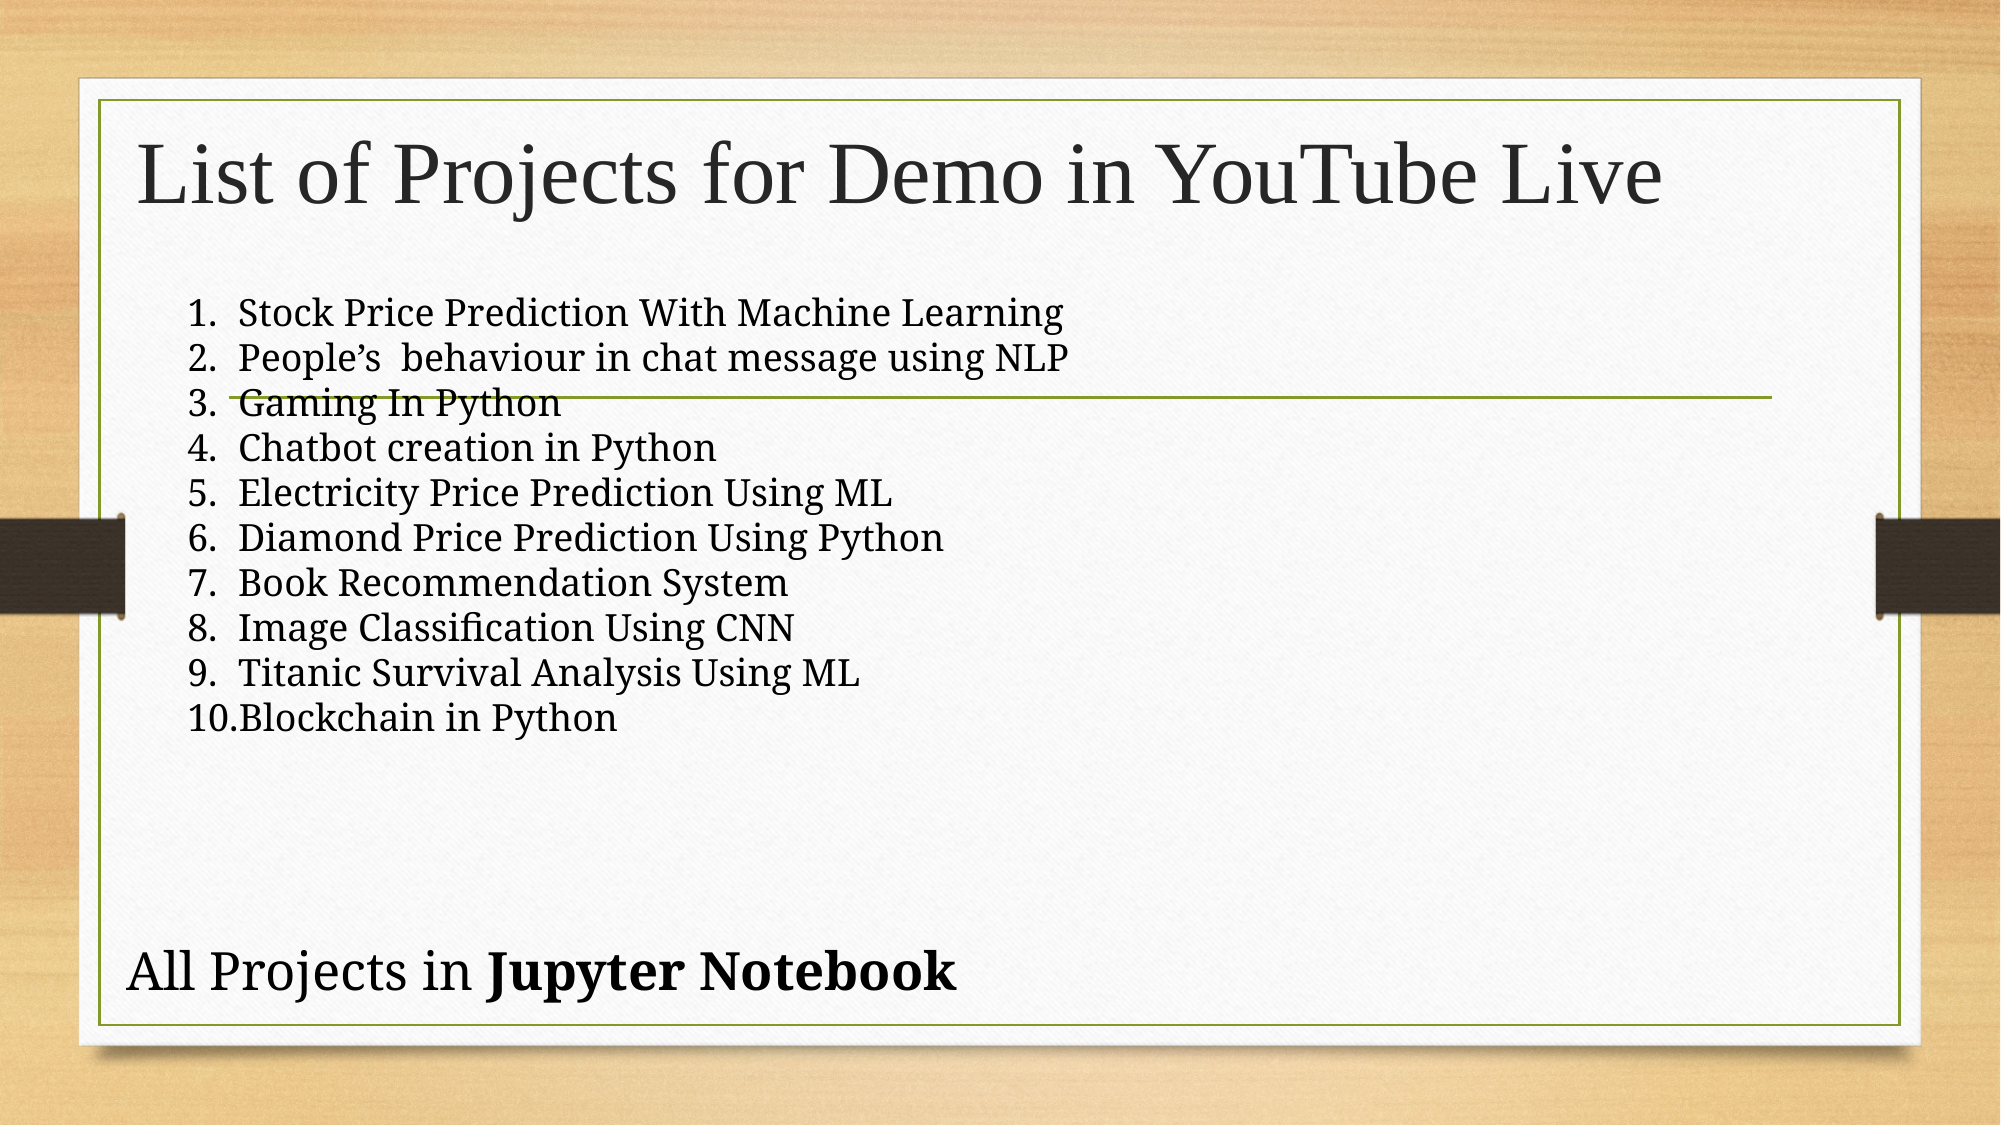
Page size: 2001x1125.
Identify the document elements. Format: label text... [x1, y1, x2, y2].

text_box All Projects in Jupyter Notebook [112, 930, 971, 1008]
title List of Projects for Demo in YouTube Live [122, 74, 1923, 262]
text_box Stock Price Prediction With Machine Learning People’s behaviour in chat message using NLP Gaming In Python Chatbot creation in Python Electricity Price Prediction Using ML Diamond Price Prediction Using Python Book Recommendation System Image Classification Using CNN Titanic Survival Analysis Using ML Blockchain in Python [173, 282, 1611, 746]
picture [0, 0, 2001, 1125]
